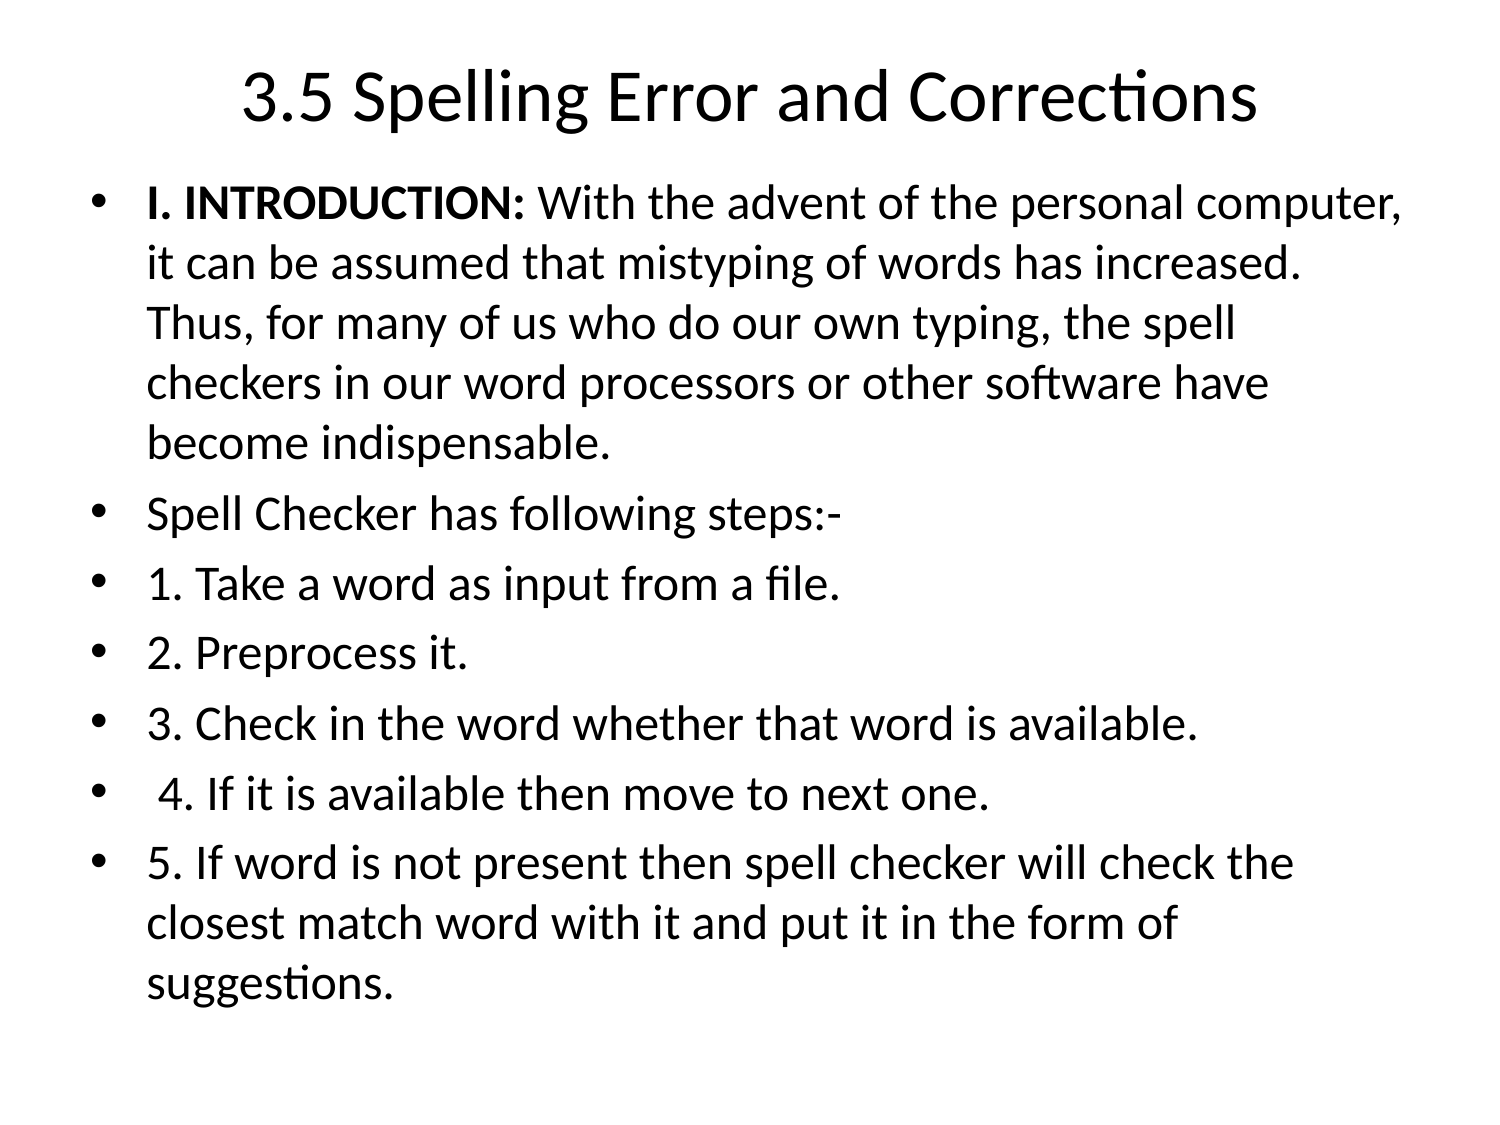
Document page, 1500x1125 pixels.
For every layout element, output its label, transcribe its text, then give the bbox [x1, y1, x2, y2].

list I. INTRODUCTION: With the advent of the personal computer, it can be assumed that mistyping of words has increased. Thus, for many of us who do our own typing, the spell checkers in our word processors or other software have become indispensable. Spell Checker has following steps:- 1. Take a word as input from a file. 2. Preprocess it. 3. Check in the word whether that word is available. 4. If it is available then move to next one. 5. If word is not present then spell checker will check the closest match word with it and put it in the form of suggestions. [74, 162, 1426, 1076]
title 3.5 Spelling Error and Corrections [74, 44, 1426, 138]
